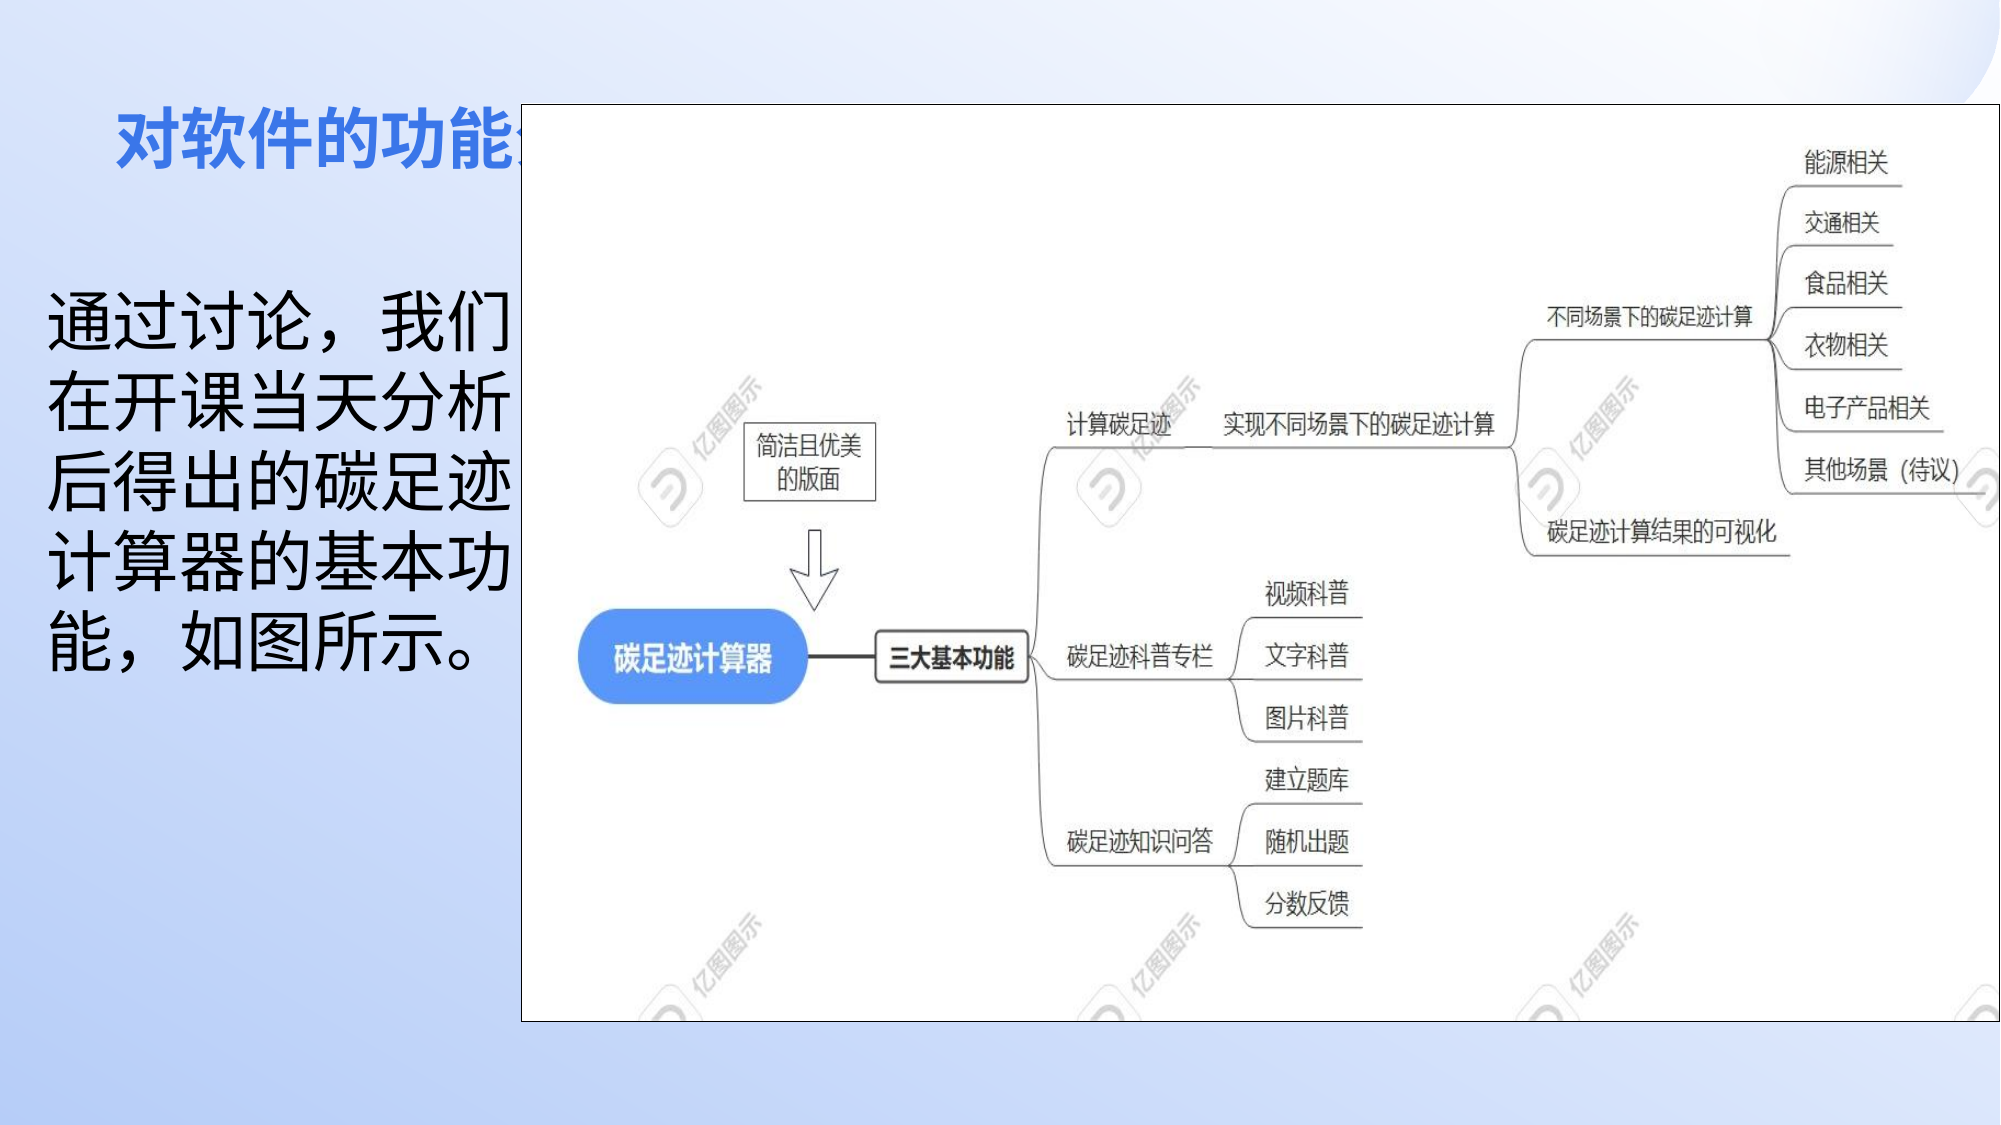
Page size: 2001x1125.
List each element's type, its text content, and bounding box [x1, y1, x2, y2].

text_box 通过讨论，我们在开课当天分析后得出的碳足迹计算器的基本功能，如图所示。 [31, 272, 545, 1061]
title 对软件的功能分析 [114, 59, 1886, 178]
picture [521, 103, 2000, 1021]
